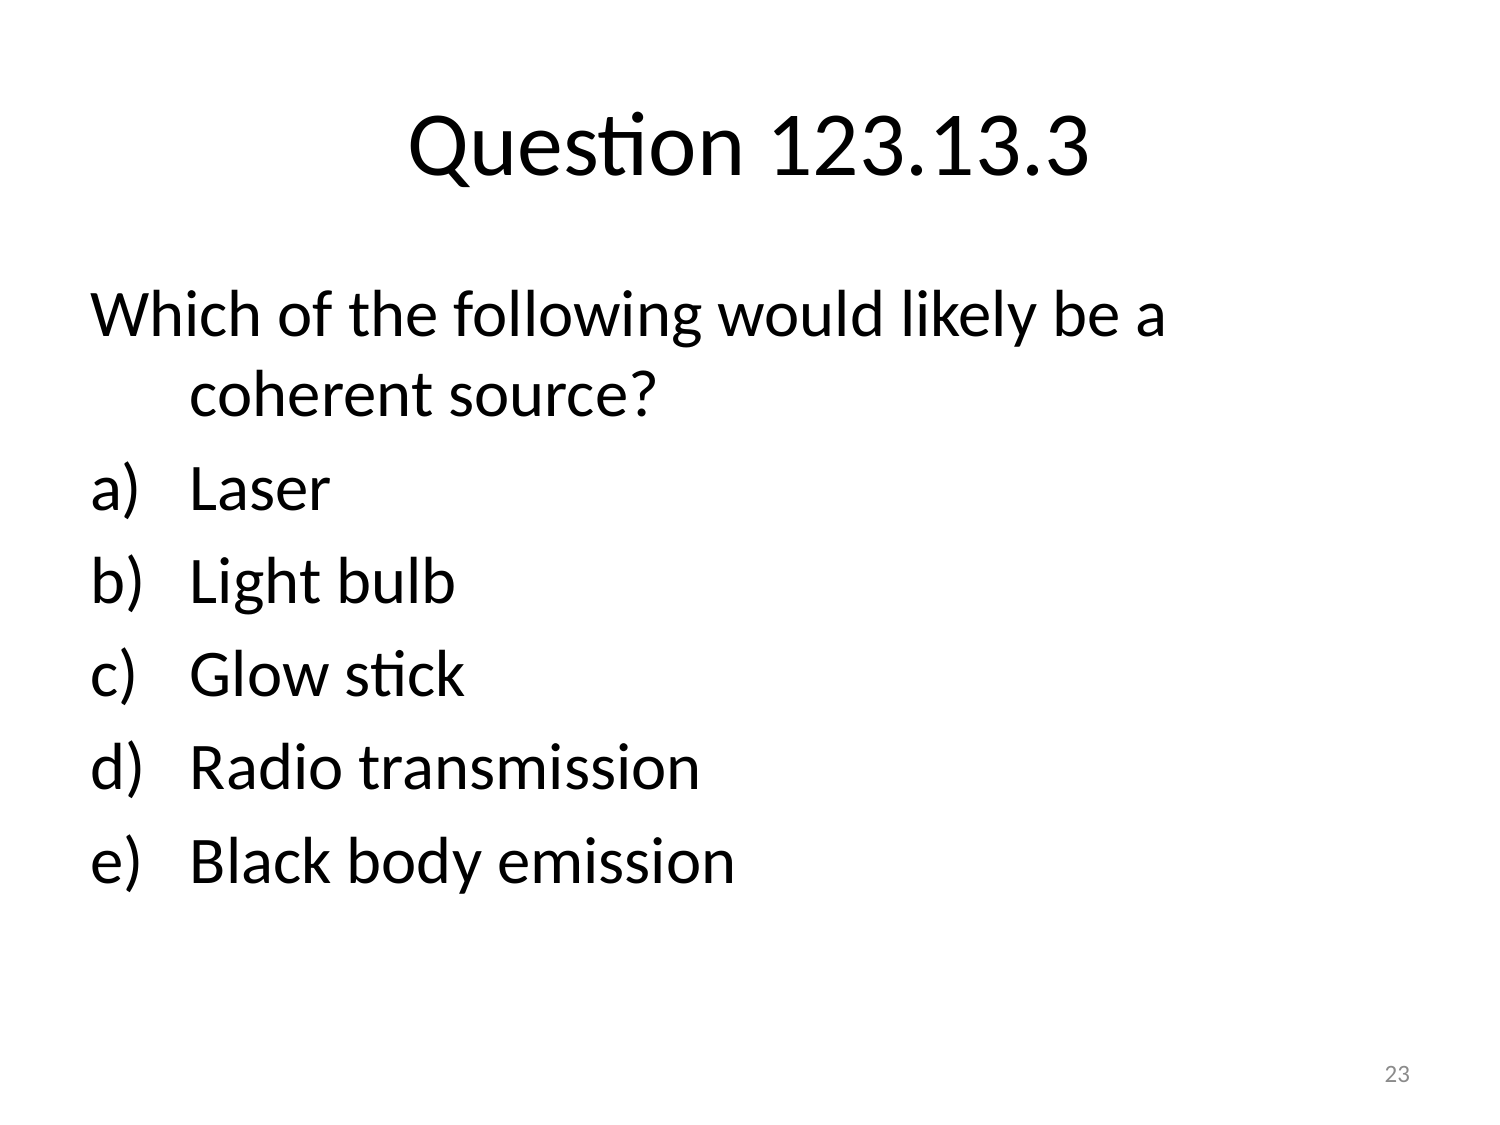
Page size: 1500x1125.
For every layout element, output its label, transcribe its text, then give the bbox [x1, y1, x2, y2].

list Which of the following would likely be a coherent source? Laser Light bulb Glow stick Radio transmission Black body emission [75, 262, 1425, 1005]
title Question 123.13.3 [75, 45, 1425, 233]
slide_number 23 [1074, 1042, 1425, 1103]
